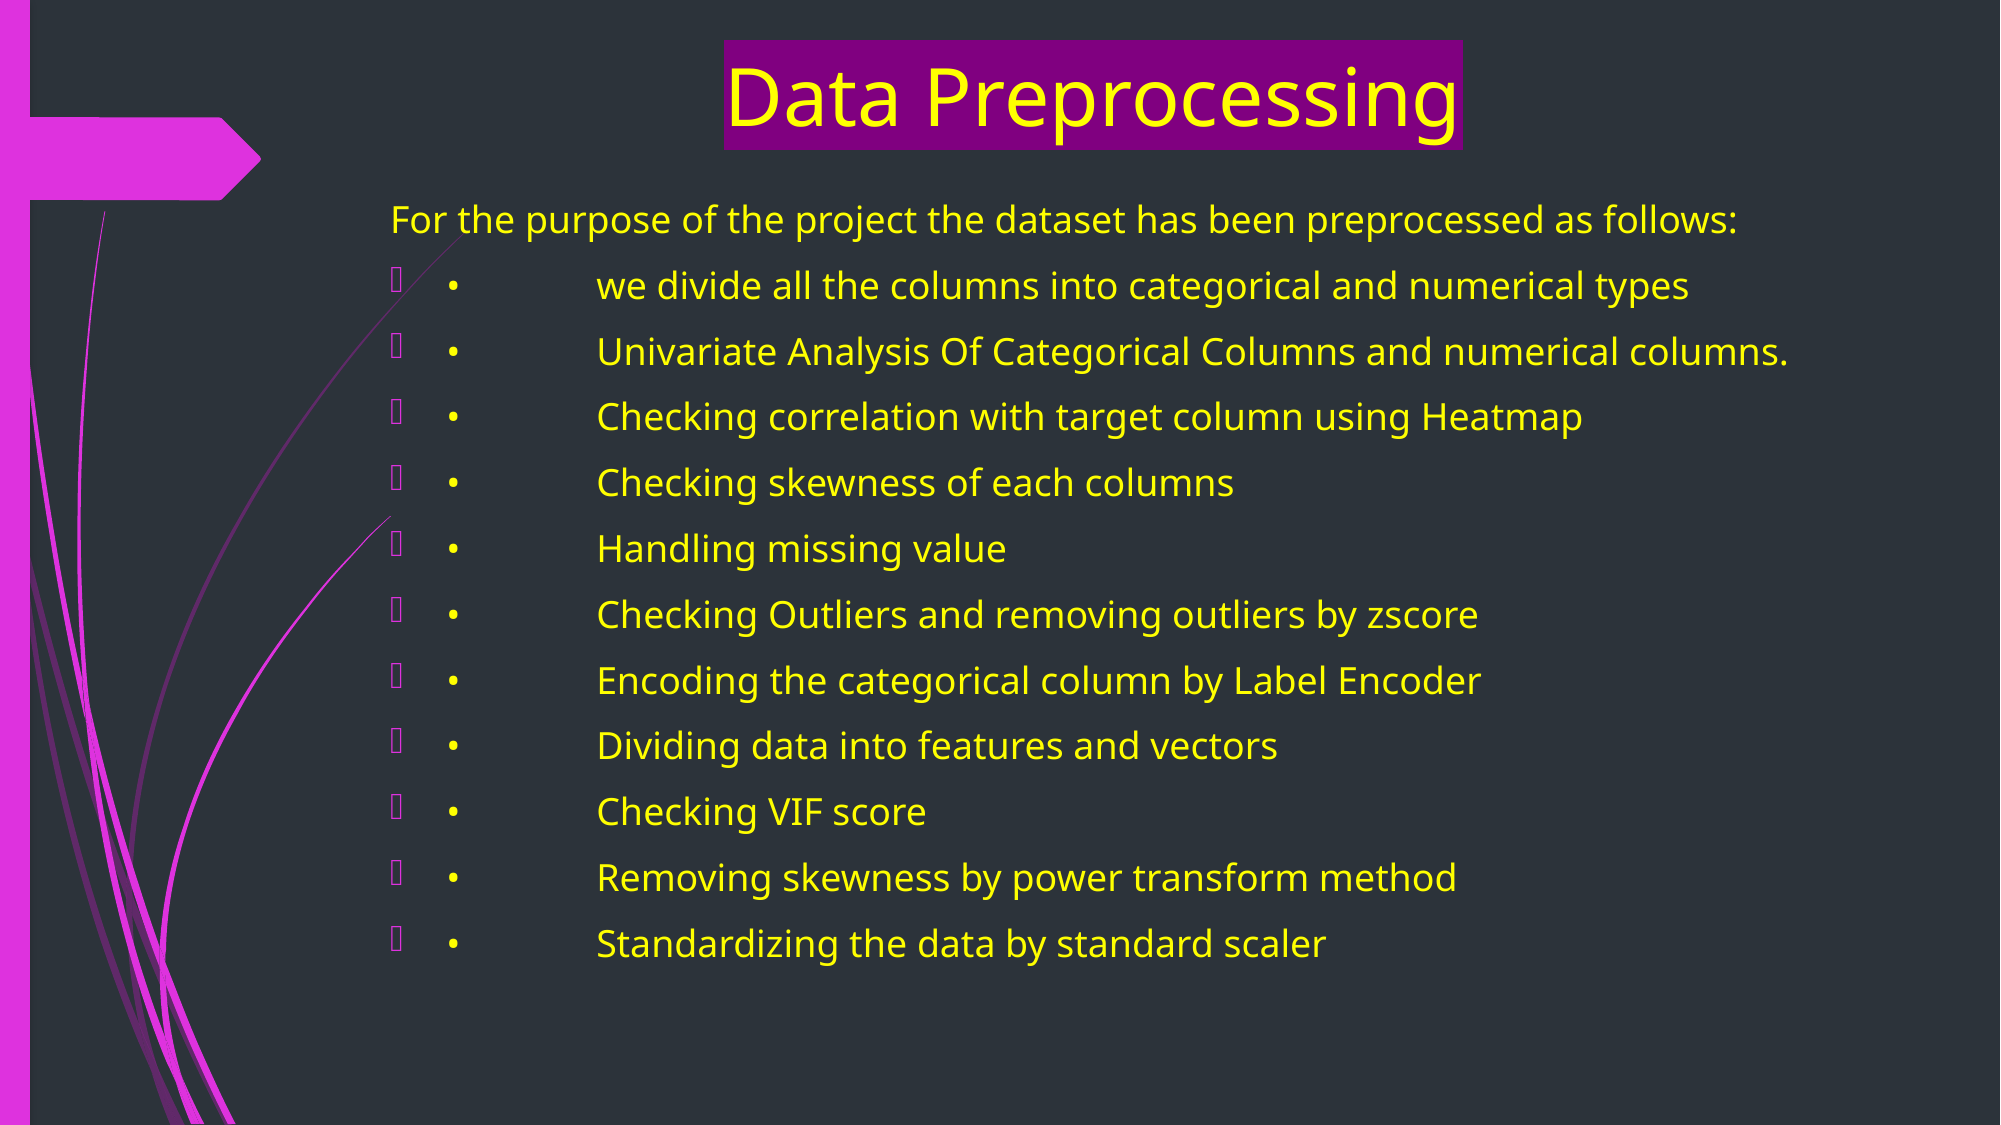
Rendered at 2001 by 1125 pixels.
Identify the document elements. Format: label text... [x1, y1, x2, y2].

list For the purpose of the project the dataset has been preprocessed as follows: • we divide all the columns into categorical and numerical types • Univariate Analysis Of Categorical Columns and numerical columns. • Checking correlation with target column using Heatmap • Checking skewness of each columns • Handling missing value • Checking Outliers and removing outliers by zscore • Encoding the categorical column by Label Encoder • Dividing data into features and vectors • Checking VIF score • Removing skewness by power transform method • Standardizing the data by standard scaler [375, 188, 1989, 1113]
title Data Preprocessing [362, 38, 1825, 249]
